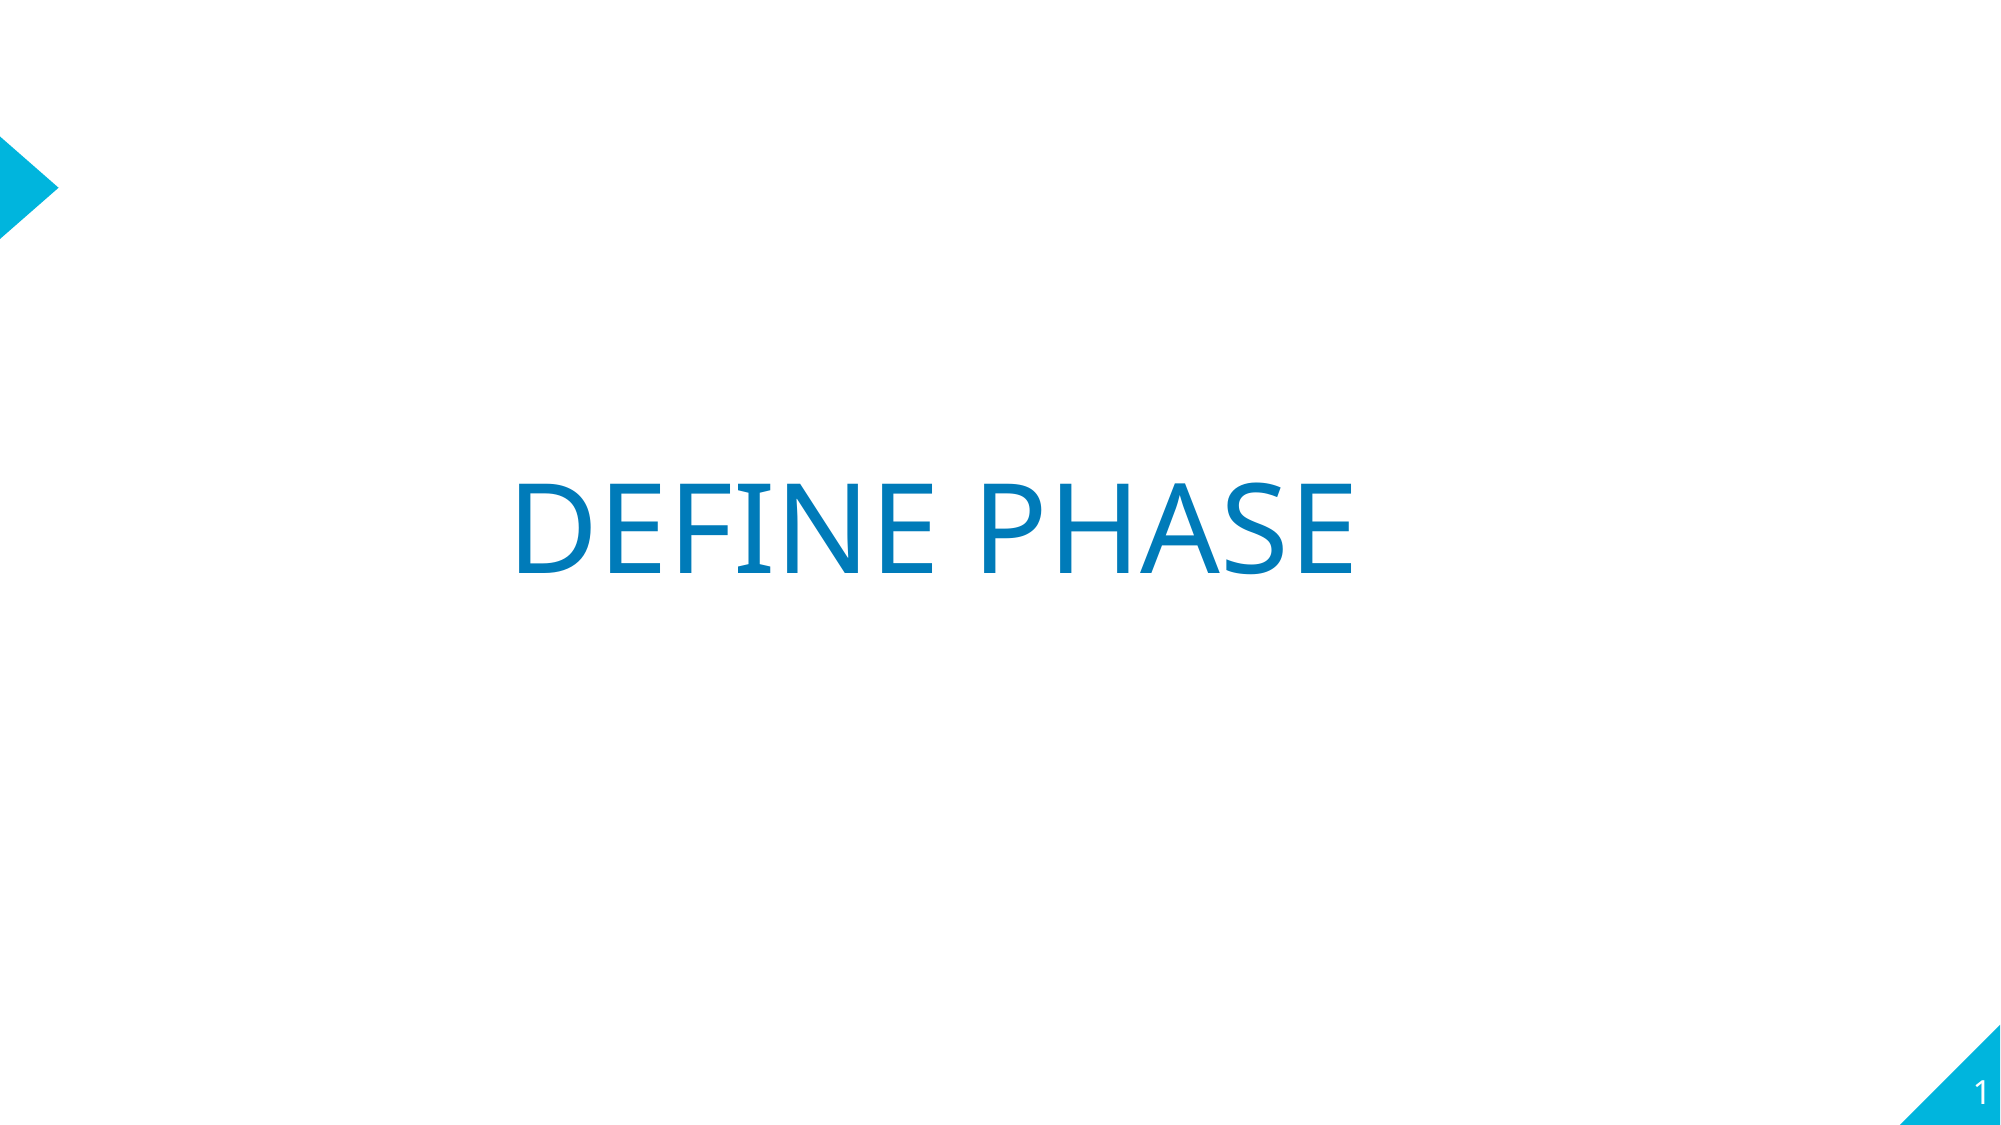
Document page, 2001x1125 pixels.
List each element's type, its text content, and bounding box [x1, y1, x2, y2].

slide_number 1 [1891, 1014, 1992, 1117]
title DEFINE PHASE [316, 456, 1551, 619]
